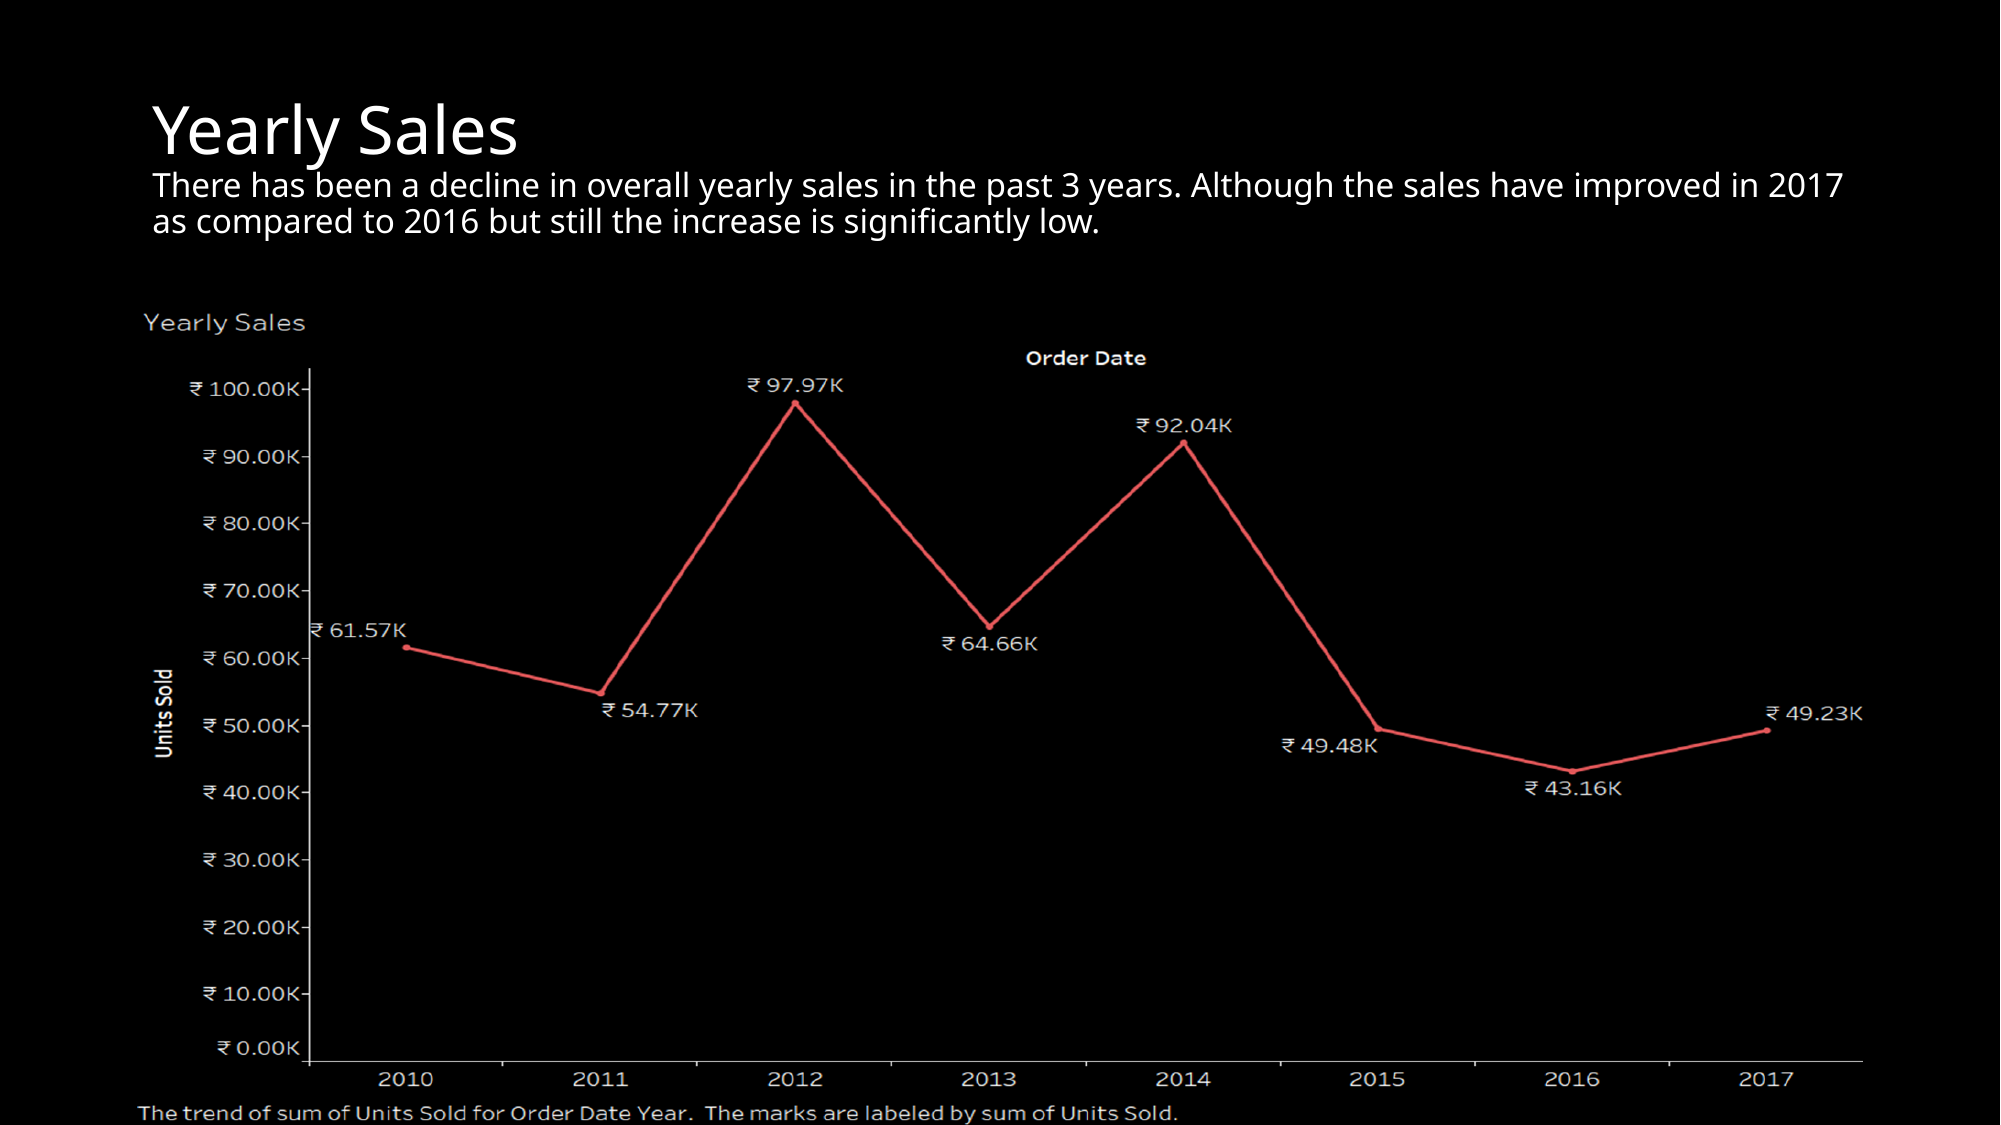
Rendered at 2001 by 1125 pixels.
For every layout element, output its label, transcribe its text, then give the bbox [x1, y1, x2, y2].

title Yearly Sales There has been a decline in overall yearly sales in the past 3 years. Although the sales have improved in 2017 as compared to 2016 but still the increase is significantly low. [137, 59, 1863, 278]
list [137, 299, 1863, 1125]
